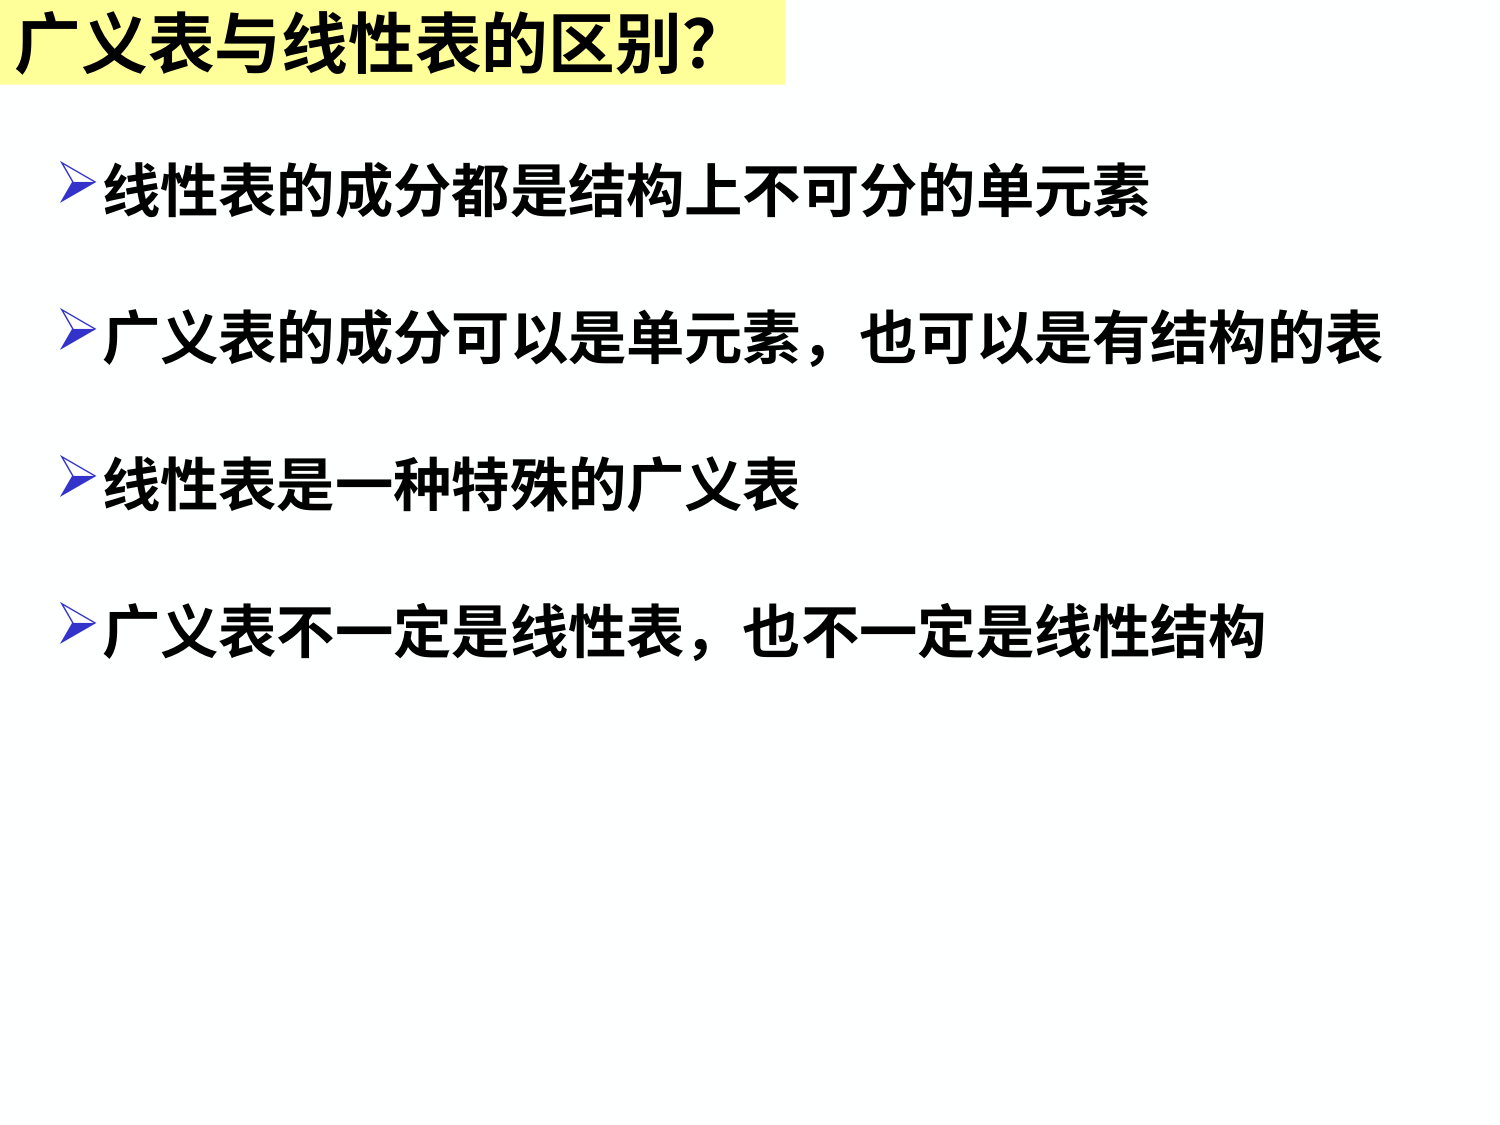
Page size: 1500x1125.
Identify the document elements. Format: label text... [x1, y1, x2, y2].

text_box 广义表与线性表的区别？ [0, 0, 786, 85]
text_box 线性表的成分都是结构上不可分的单元素 广义表的成分可以是单元素，也可以是有结构的表 线性表是一种特殊的广义表 广义表不一定是线性表，也不一定是线性结构 [41, 143, 1412, 747]
